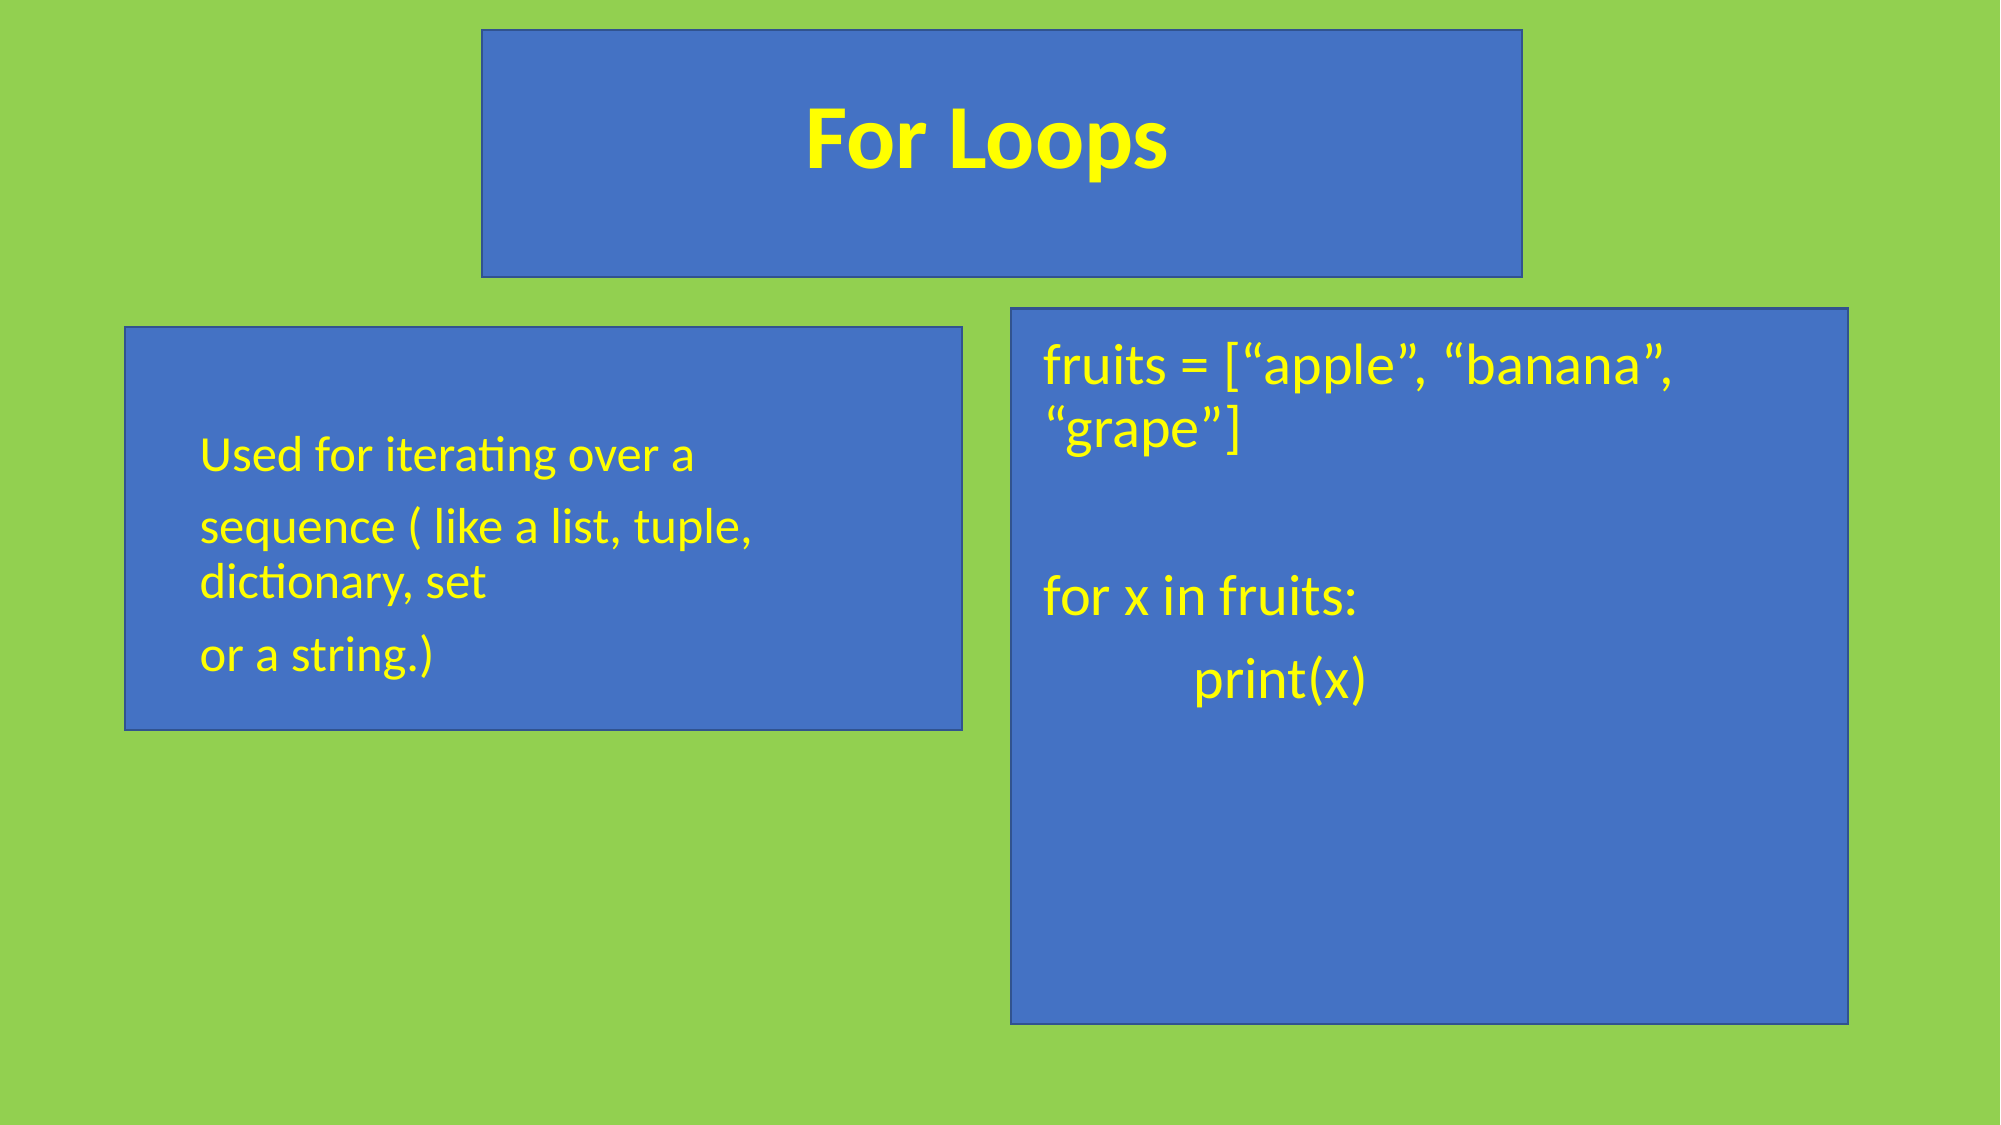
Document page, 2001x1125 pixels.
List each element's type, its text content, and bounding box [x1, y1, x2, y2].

list Used for iterating over a sequence ( like a list, tuple, dictionary, set or a string.) [184, 420, 969, 693]
title For Loops [125, 30, 1850, 248]
list fruits = [“apple”, “banana”, “grape”] for x in fruits: print(x) [1028, 327, 1879, 1004]
text_box [125, 327, 963, 731]
text_box [481, 248, 1522, 278]
text_box [1010, 308, 1849, 1024]
